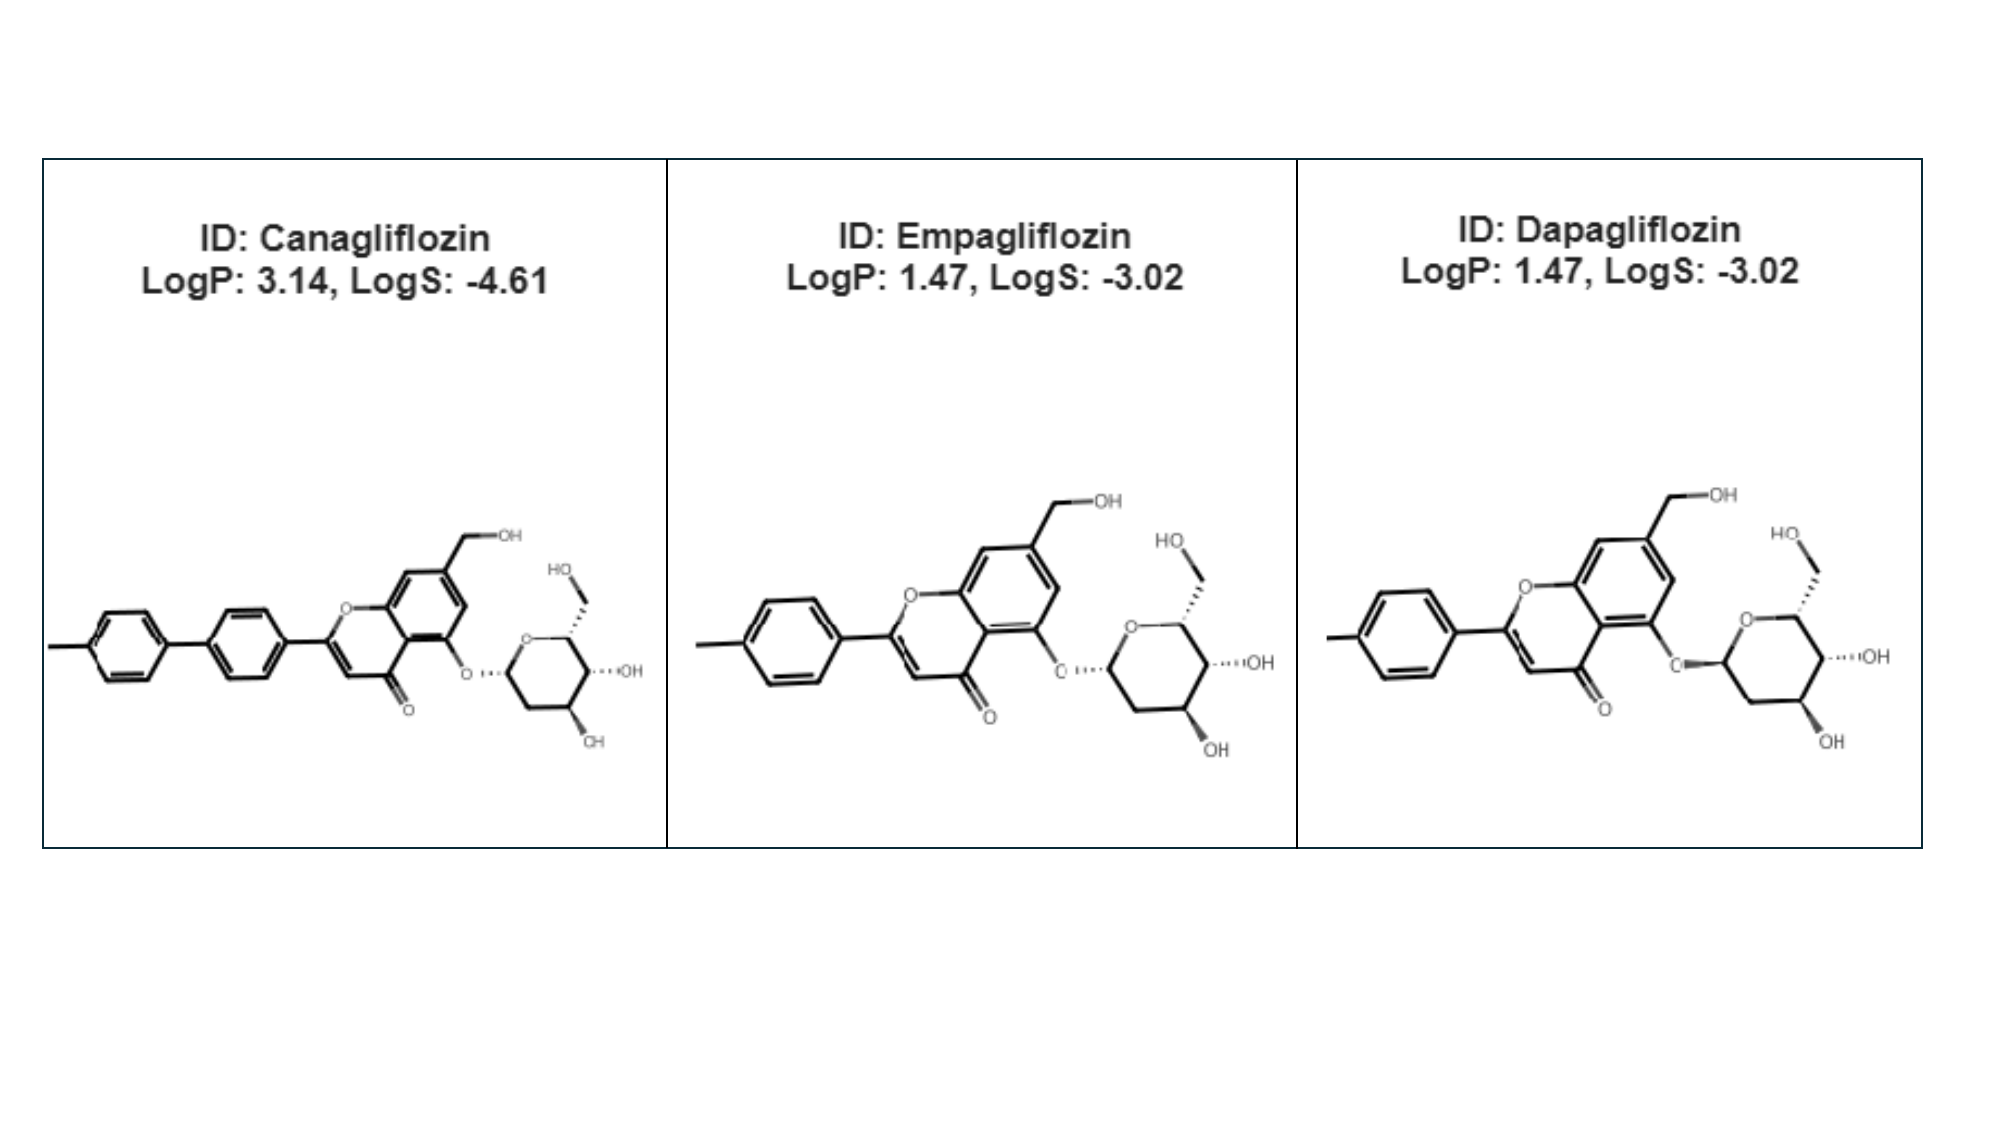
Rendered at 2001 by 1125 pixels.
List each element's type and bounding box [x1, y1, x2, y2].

picture [1298, 158, 1894, 768]
picture [672, 158, 1296, 768]
text_box [41, 157, 1924, 850]
picture [42, 158, 666, 781]
